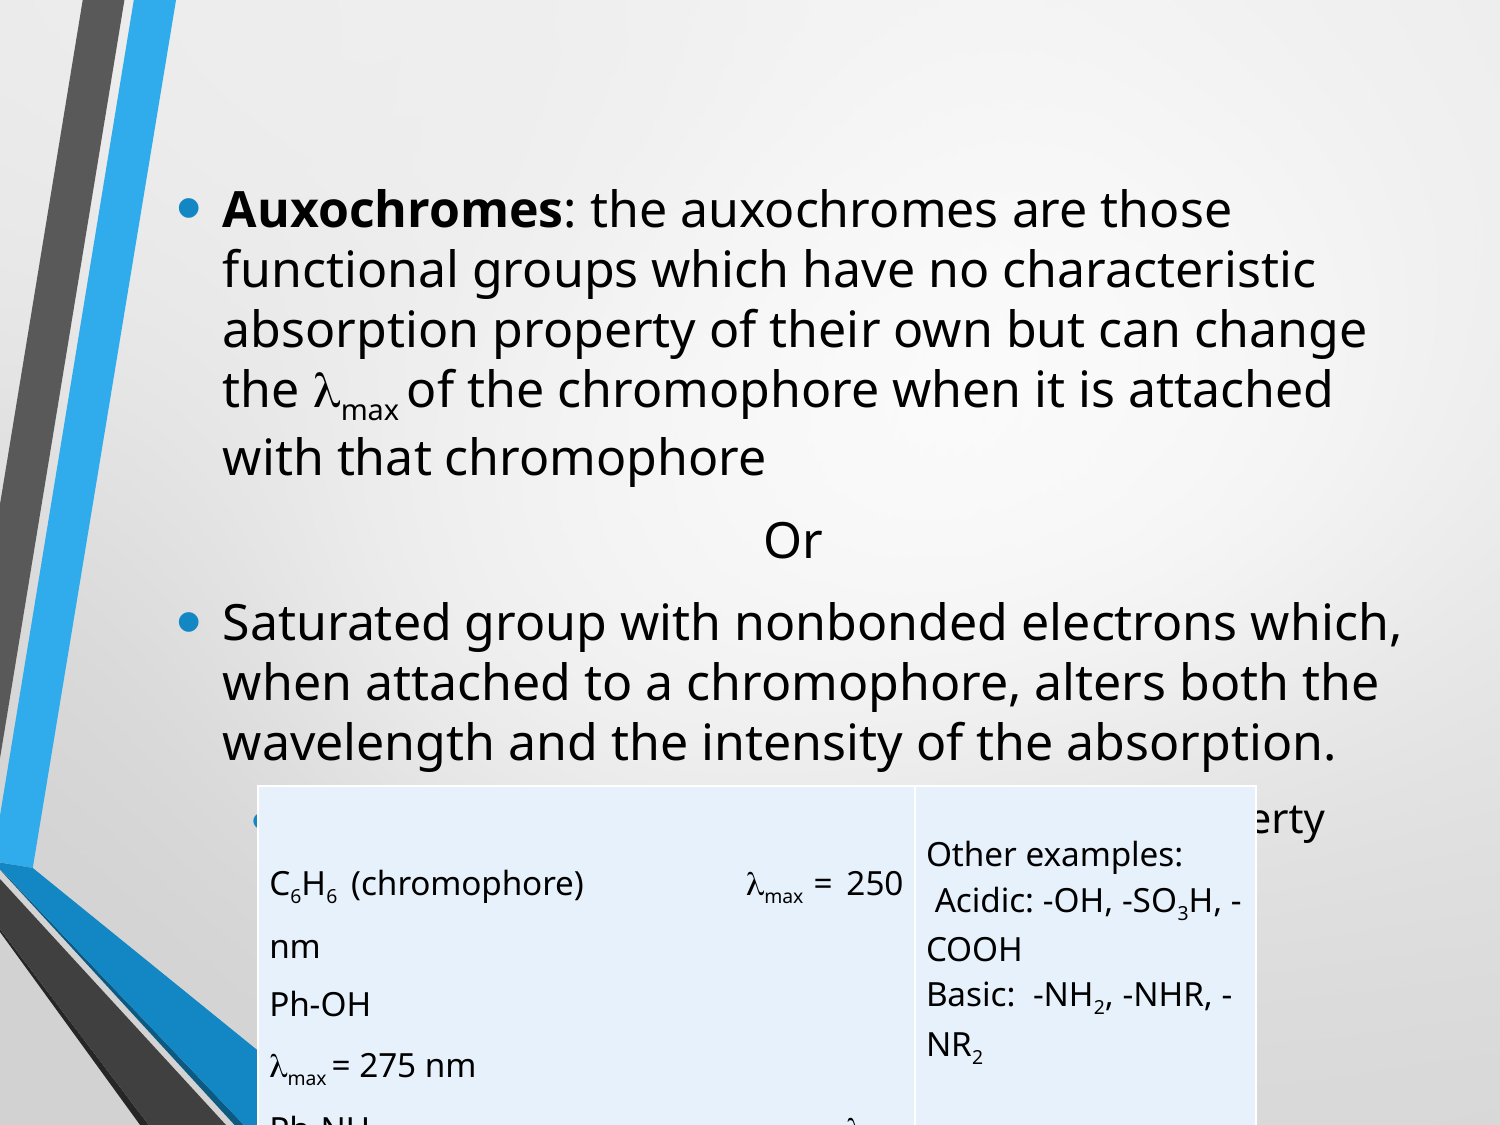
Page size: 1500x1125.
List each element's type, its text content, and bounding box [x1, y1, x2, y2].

table_header C6H6 (chromophore) max = 250 nm Ph-OH max = 275 nm Ph-NH2 max = 270 nm [259, 787, 914, 1125]
list Auxochromes: the auxochromes are those functional groups which have no characteristic absorption property of their own but can change the max of the chromophore when it is attached with that chromophore Or Saturated group with nonbonded electrons which, when attached to a chromophore, alters both the wavelength and the intensity of the absorption. e.g. –OH, -NH2 have no UV light absorption property [161, 170, 1425, 985]
table_header Other examples: Acidic: -OH, -SO3H, -COOH Basic: -NH2, -NHR, -NR2 [916, 787, 1255, 1125]
